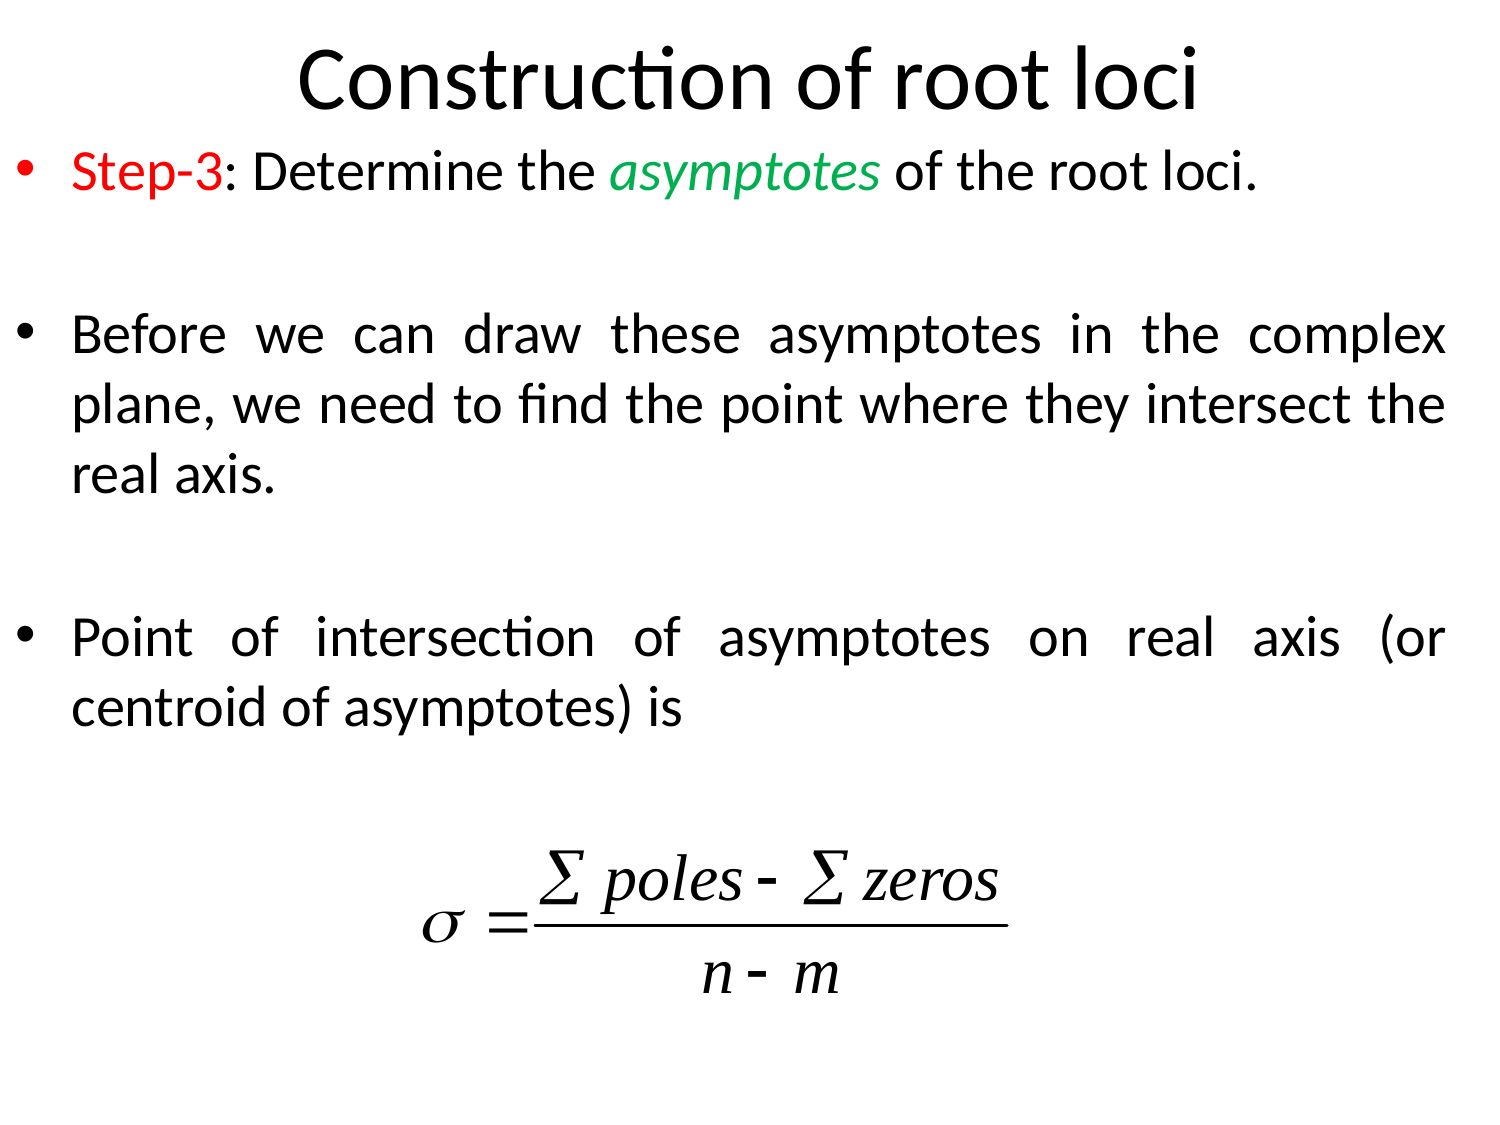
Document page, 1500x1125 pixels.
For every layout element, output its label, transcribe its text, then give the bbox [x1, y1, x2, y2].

title Construction of root loci [75, 7, 1425, 125]
list Step-3: Determine the asymptotes of the root loci. Before we can draw these asymptotes in the complex plane, we need to find the point where they intersect the real axis. Point of intersection of asymptotes on real axis (or centroid of asymptotes) is [0, 125, 1463, 1050]
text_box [412, 837, 1024, 1009]
